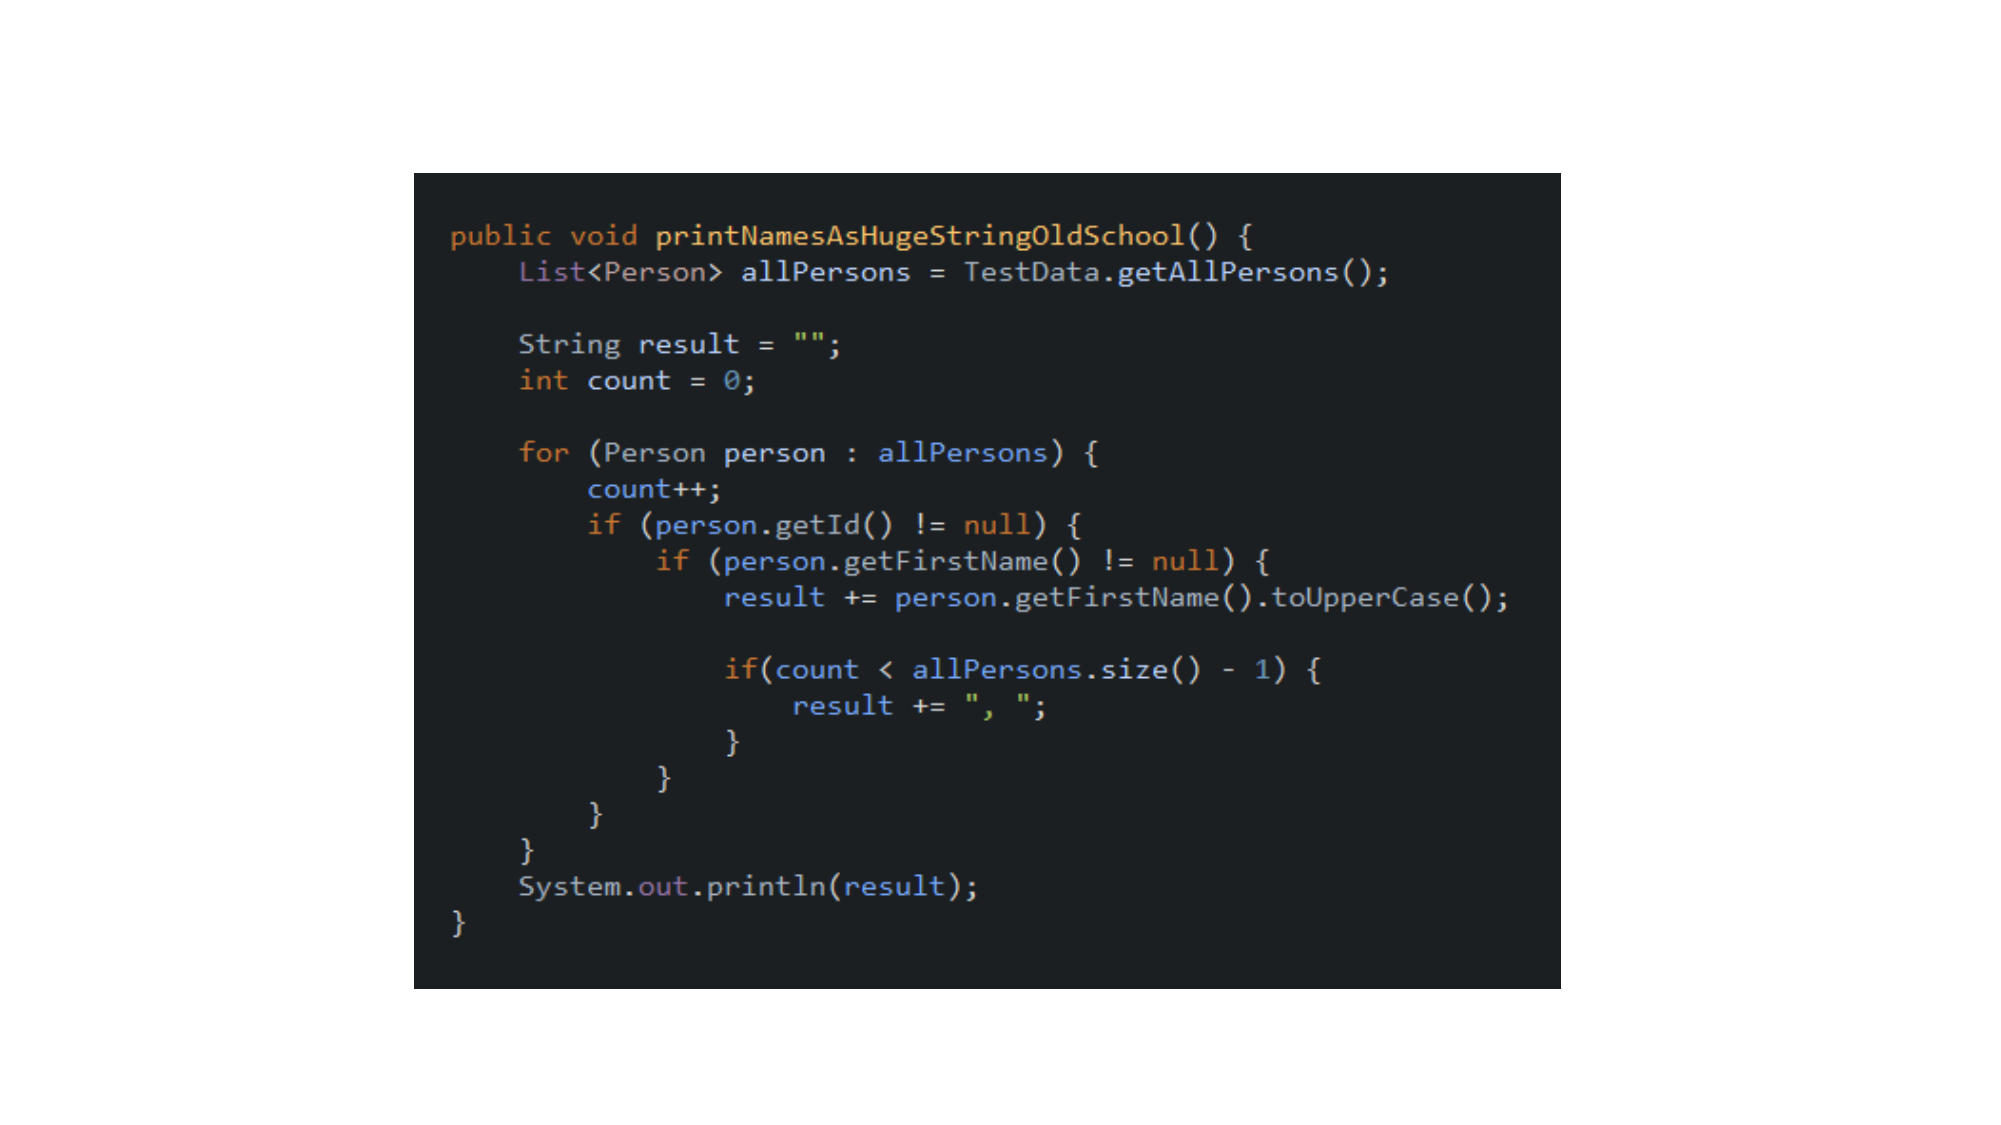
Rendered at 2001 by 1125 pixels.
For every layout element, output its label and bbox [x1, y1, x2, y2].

picture [414, 173, 1561, 989]
